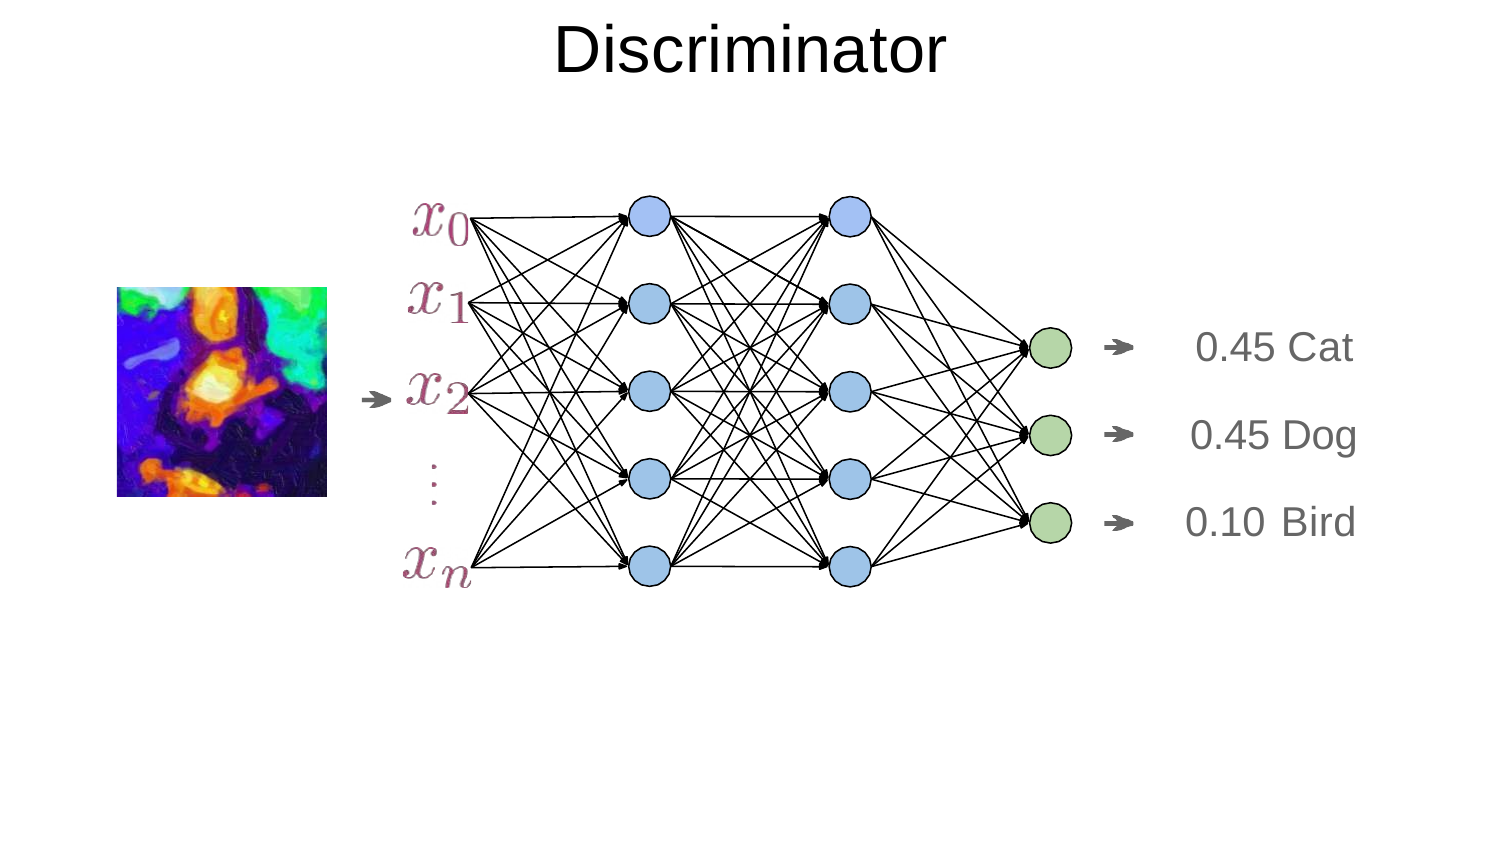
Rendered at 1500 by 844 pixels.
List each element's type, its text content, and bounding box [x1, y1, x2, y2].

text_box [1104, 426, 1134, 443]
text_box 0.45 Cat 0.45 Dog 0.10 Bird [1183, 318, 1363, 546]
text_box [116, 287, 327, 497]
text_box [1104, 339, 1134, 355]
text_box [1104, 515, 1134, 531]
title Discriminator [0, 0, 1500, 117]
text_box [403, 195, 1073, 589]
text_box [361, 391, 392, 408]
